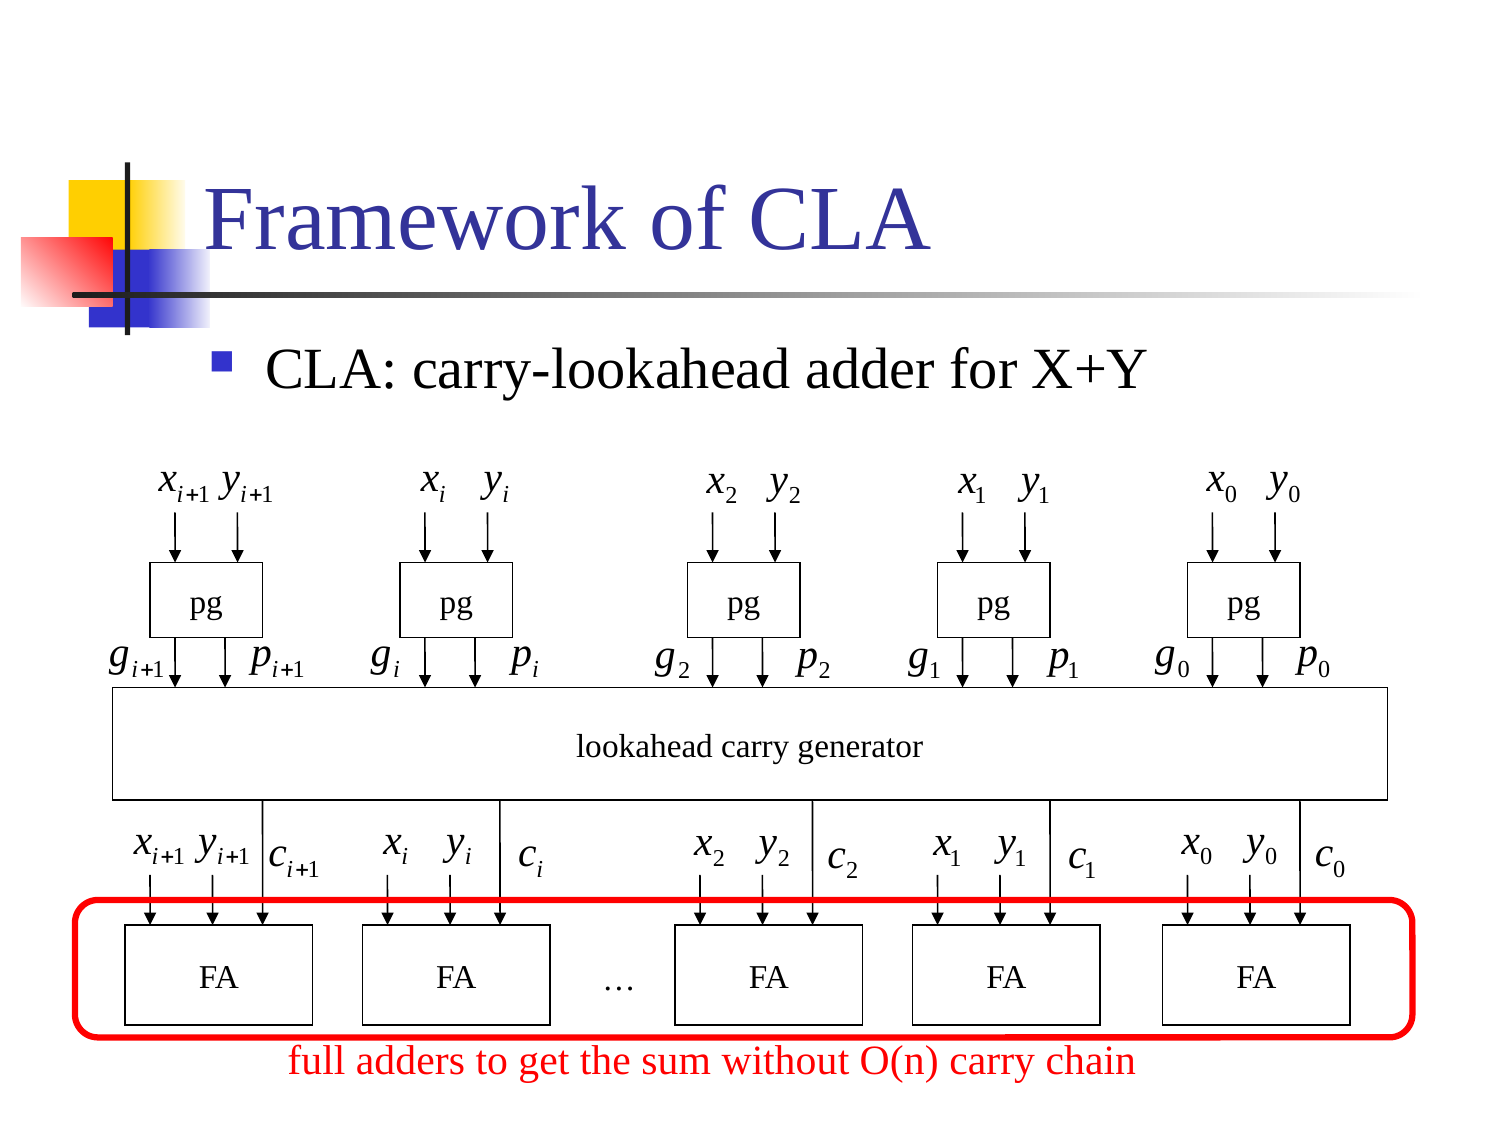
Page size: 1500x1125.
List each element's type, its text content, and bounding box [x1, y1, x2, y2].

title Framework of CLA [188, 35, 1468, 275]
list CLA: carry-lookahead adder for X+Y [193, 331, 1469, 413]
text_box full adders to get the sum without O(n) carry chain [272, 1025, 1152, 1090]
text_box [74, 899, 272, 1038]
text_box [1152, 899, 1413, 1038]
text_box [100, 449, 1388, 1025]
